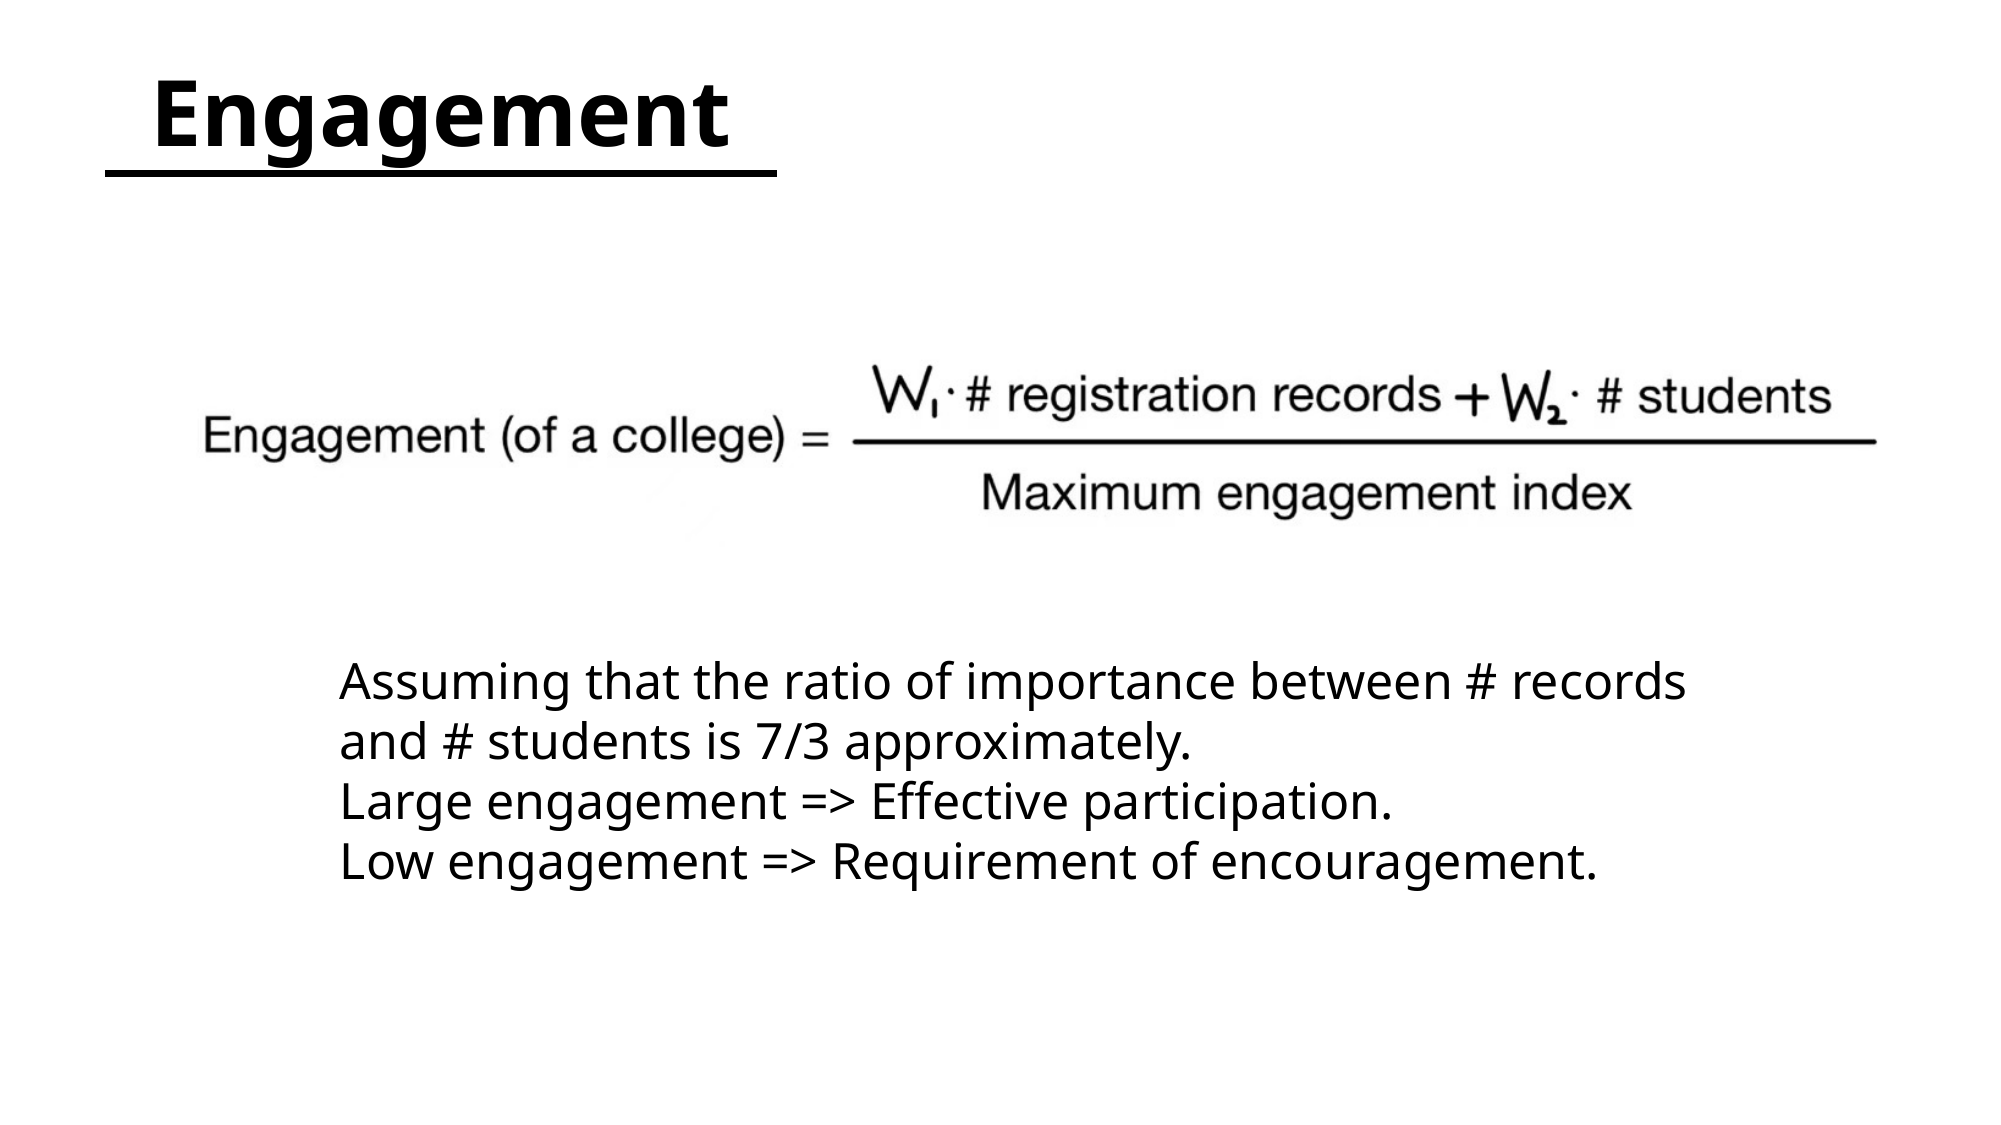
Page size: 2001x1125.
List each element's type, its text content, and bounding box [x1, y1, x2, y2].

text_box Engagement [6, 47, 875, 173]
picture [177, 311, 1937, 589]
text_box Assuming that the ratio of importance between # records and # students is 7/3 approximately. Large engagement => Effective participation. Low engagement => Requirement of encouragement. [325, 642, 1753, 898]
